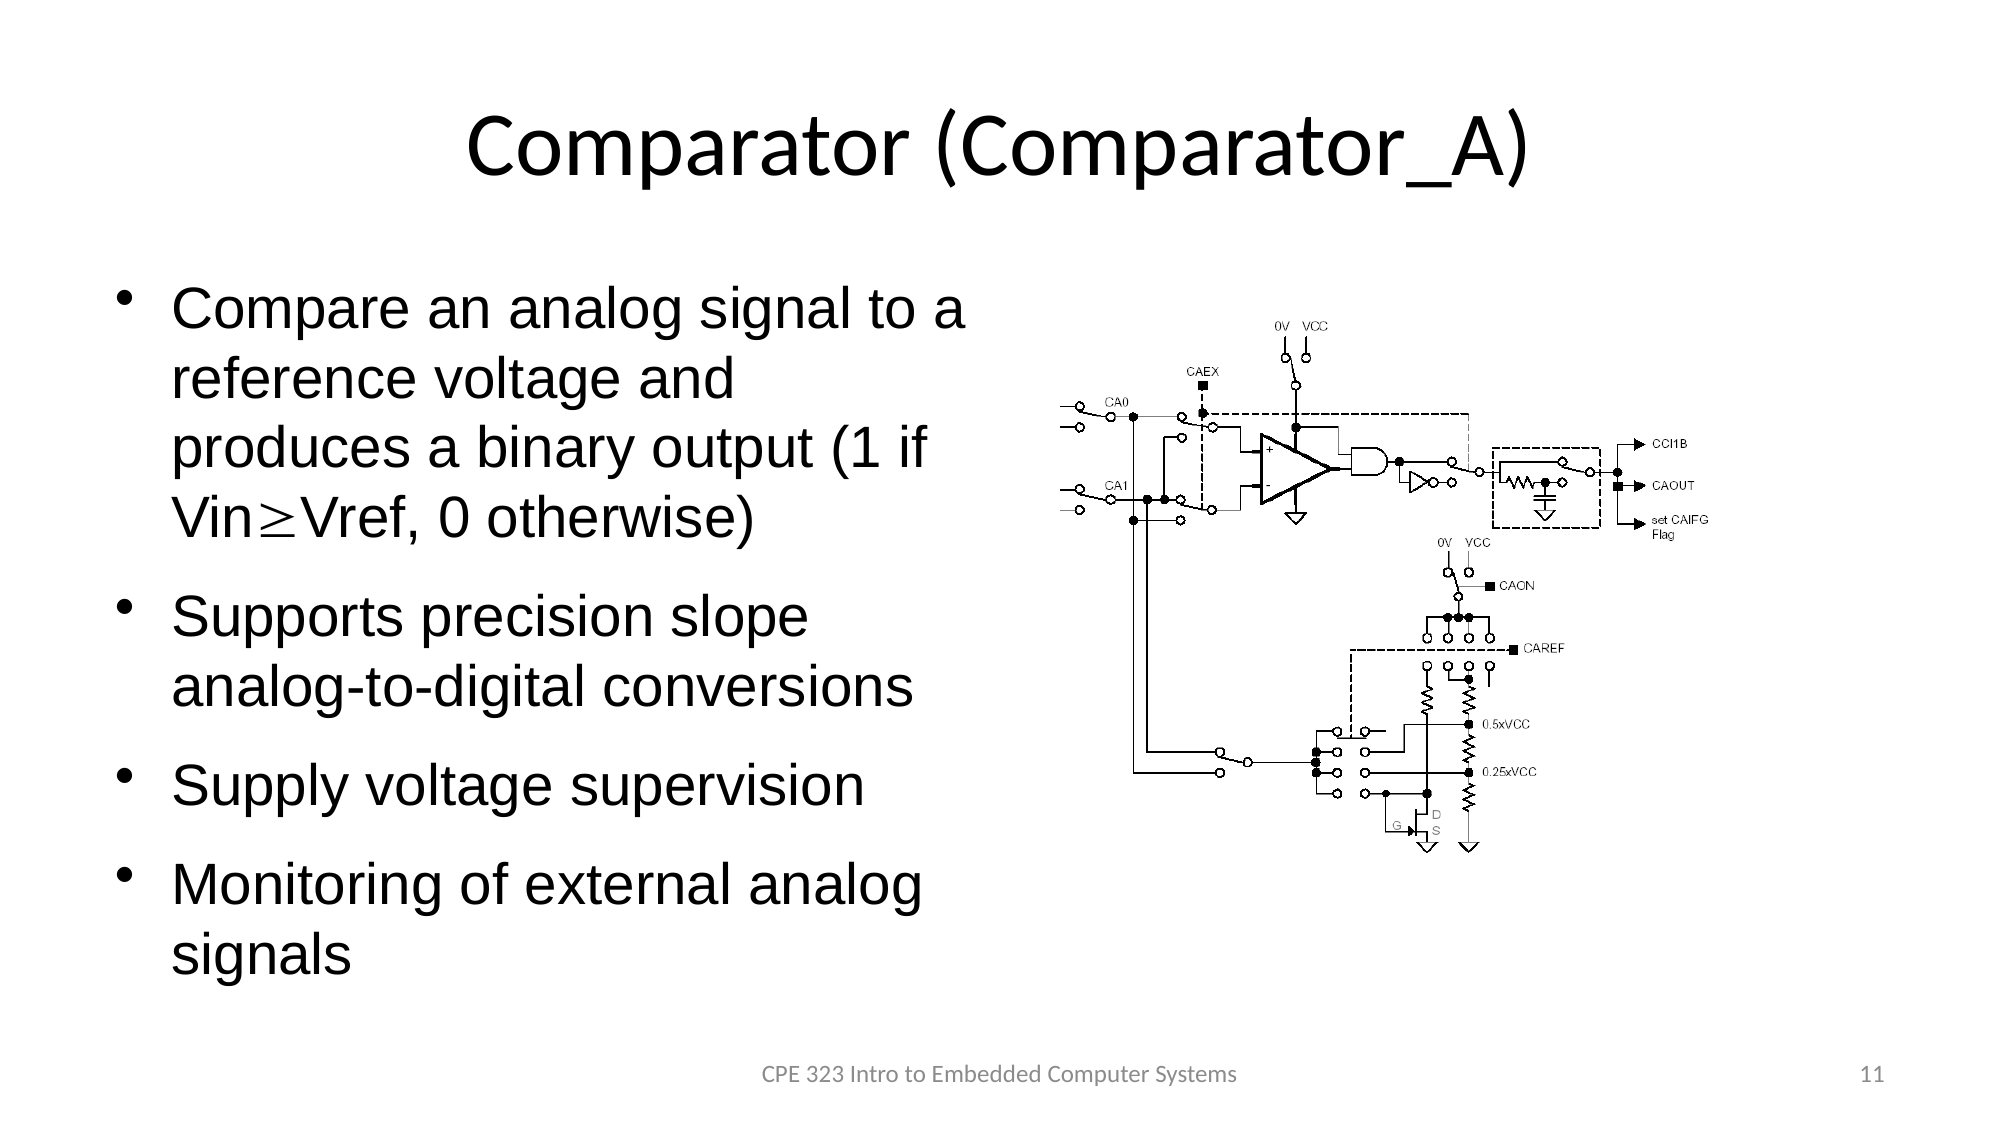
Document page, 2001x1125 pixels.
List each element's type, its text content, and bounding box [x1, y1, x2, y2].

list Compare an analog signal to a reference voltage and produces a binary output (1 if VinVref, 0 otherwise) Supports precision slope analog-to-digital conversions Supply voltage supervision Monitoring of external analog signals [99, 262, 984, 1005]
picture [1049, 312, 1729, 861]
footer CPE 323 Intro to Embedded Computer Systems [683, 1042, 1317, 1103]
title Comparator (Comparator_A) [99, 45, 1900, 233]
slide_number 11 [1433, 1042, 1900, 1103]
